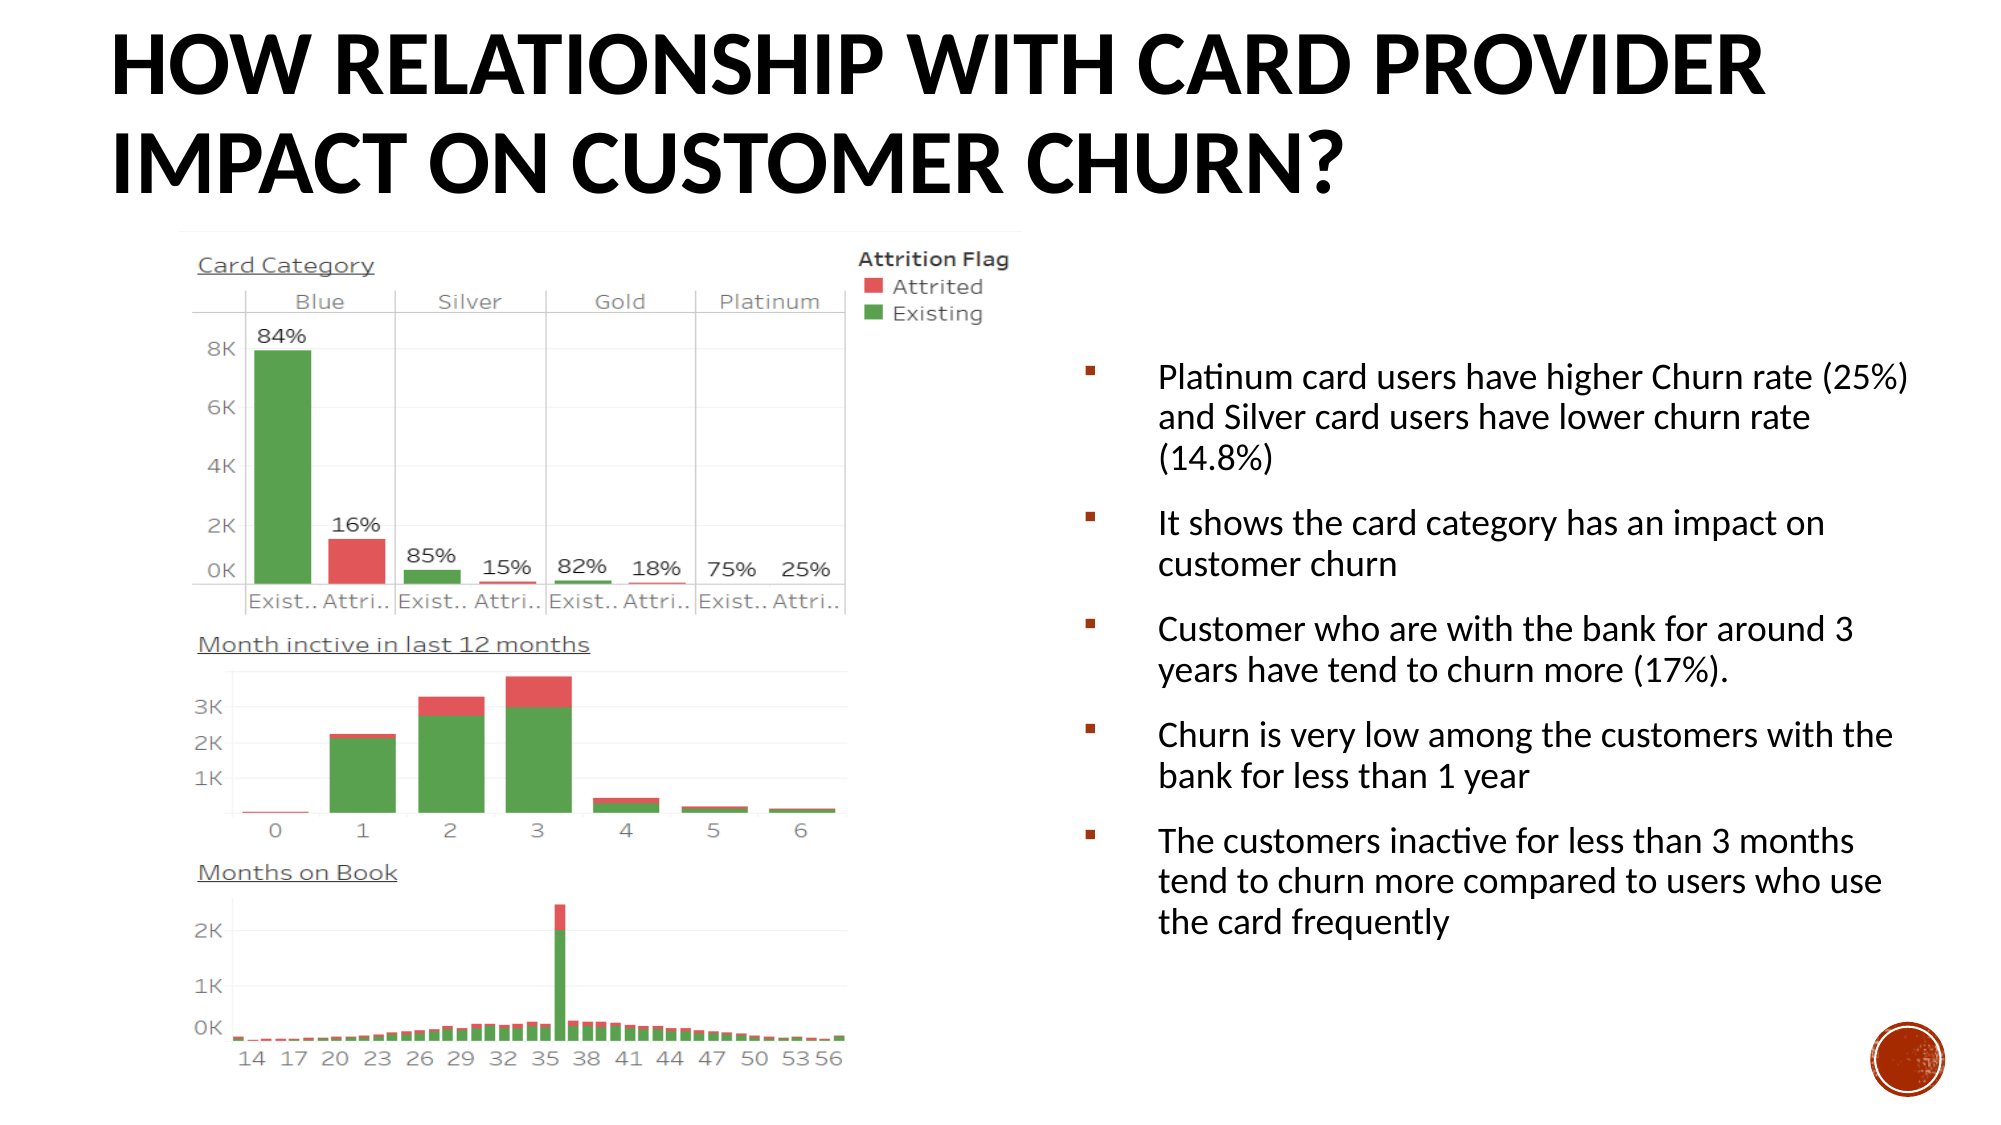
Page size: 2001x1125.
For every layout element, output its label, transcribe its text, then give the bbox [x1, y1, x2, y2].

text_box Platinum card users have higher Churn rate (25%) and Silver card users have lower churn rate (14.8%) It shows the card category has an impact on customer churn Customer who are with the bank for around 3 years have tend to churn more (17%). Churn is very low among the customers with the bank for less than 1 year The customers inactive for less than 3 months tend to churn more compared to users who use the card frequently [1068, 349, 1932, 950]
picture [179, 231, 1022, 1075]
title How relationship with card provider impact on customer churn? [95, 5, 1821, 224]
